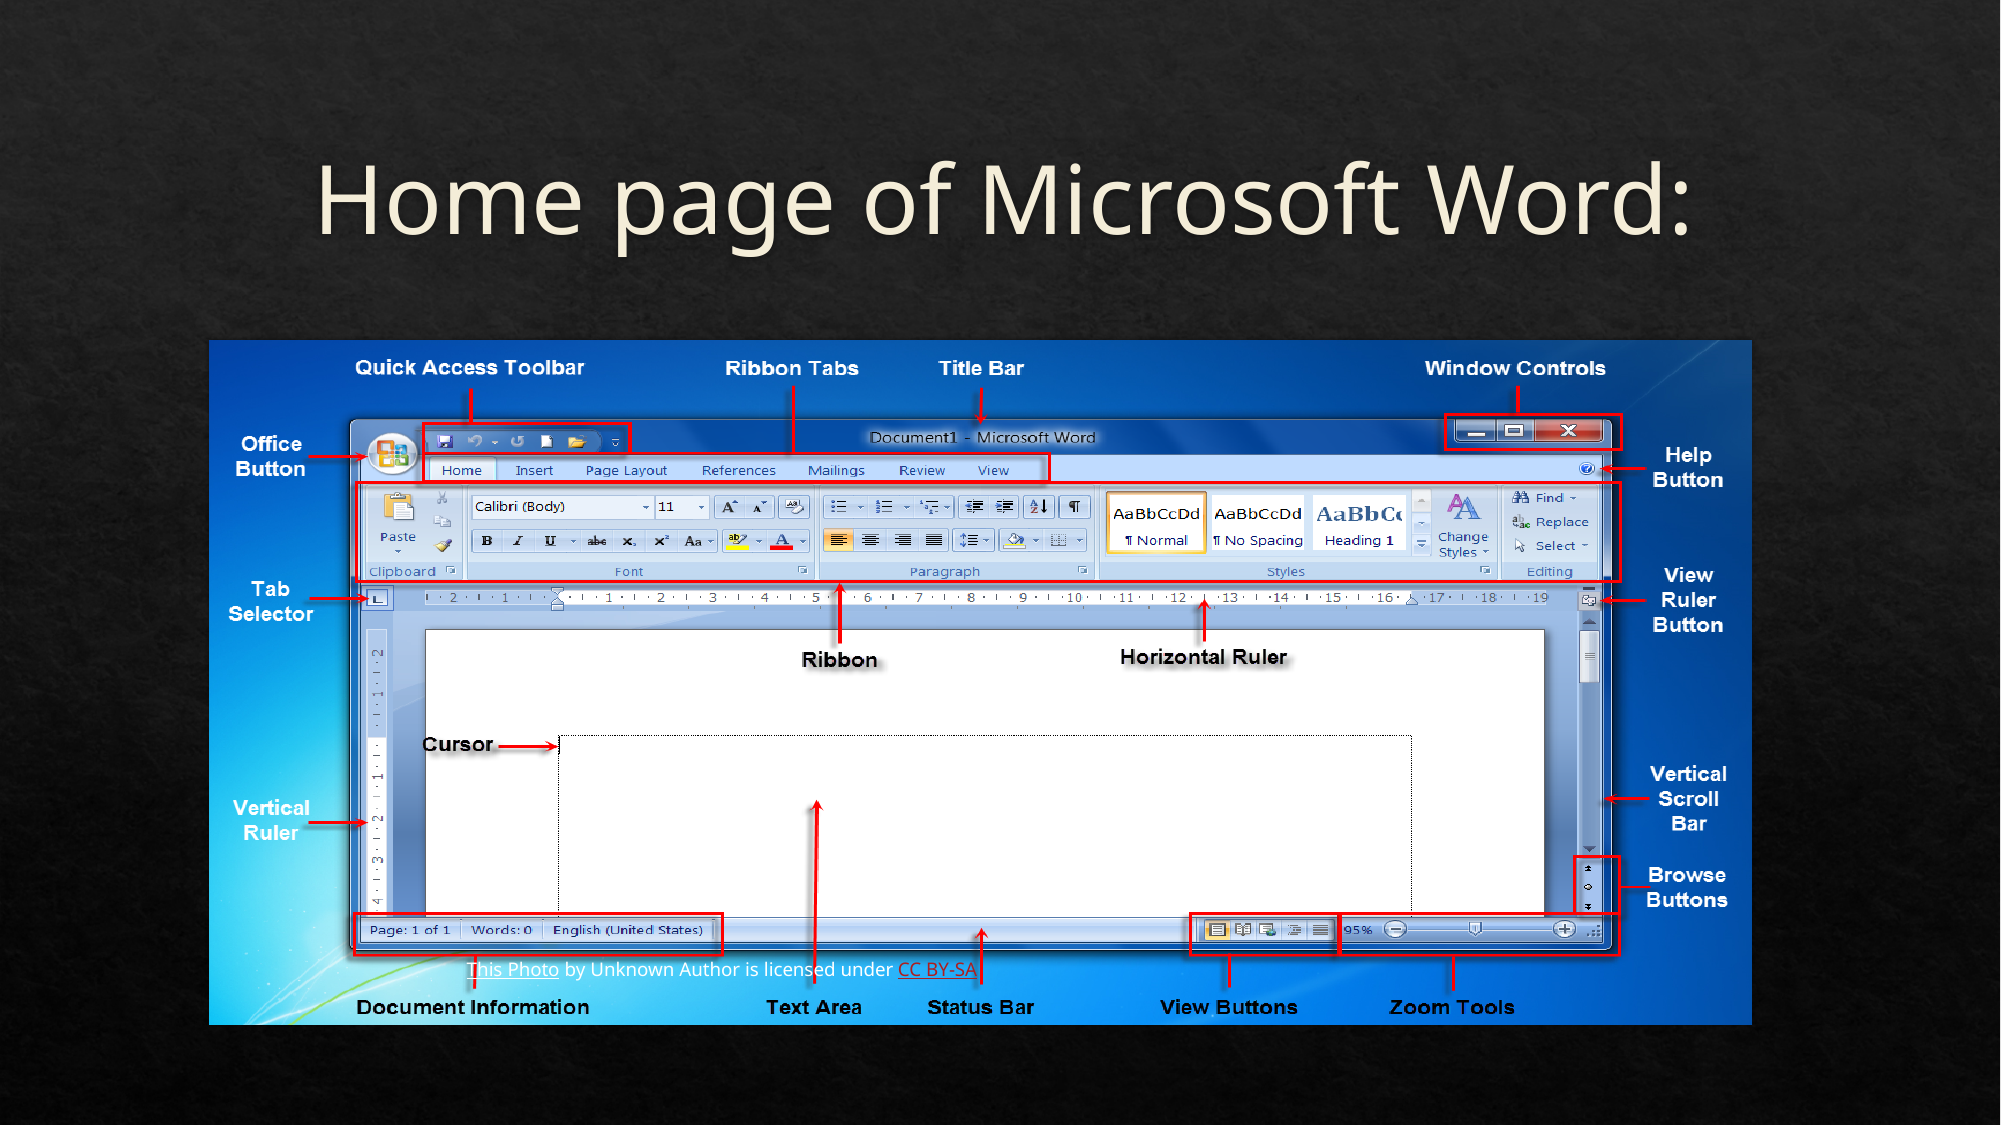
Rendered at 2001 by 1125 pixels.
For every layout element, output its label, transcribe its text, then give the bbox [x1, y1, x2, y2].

title Home page of Microsoft Word: [98, 99, 1910, 307]
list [209, 340, 1752, 1026]
